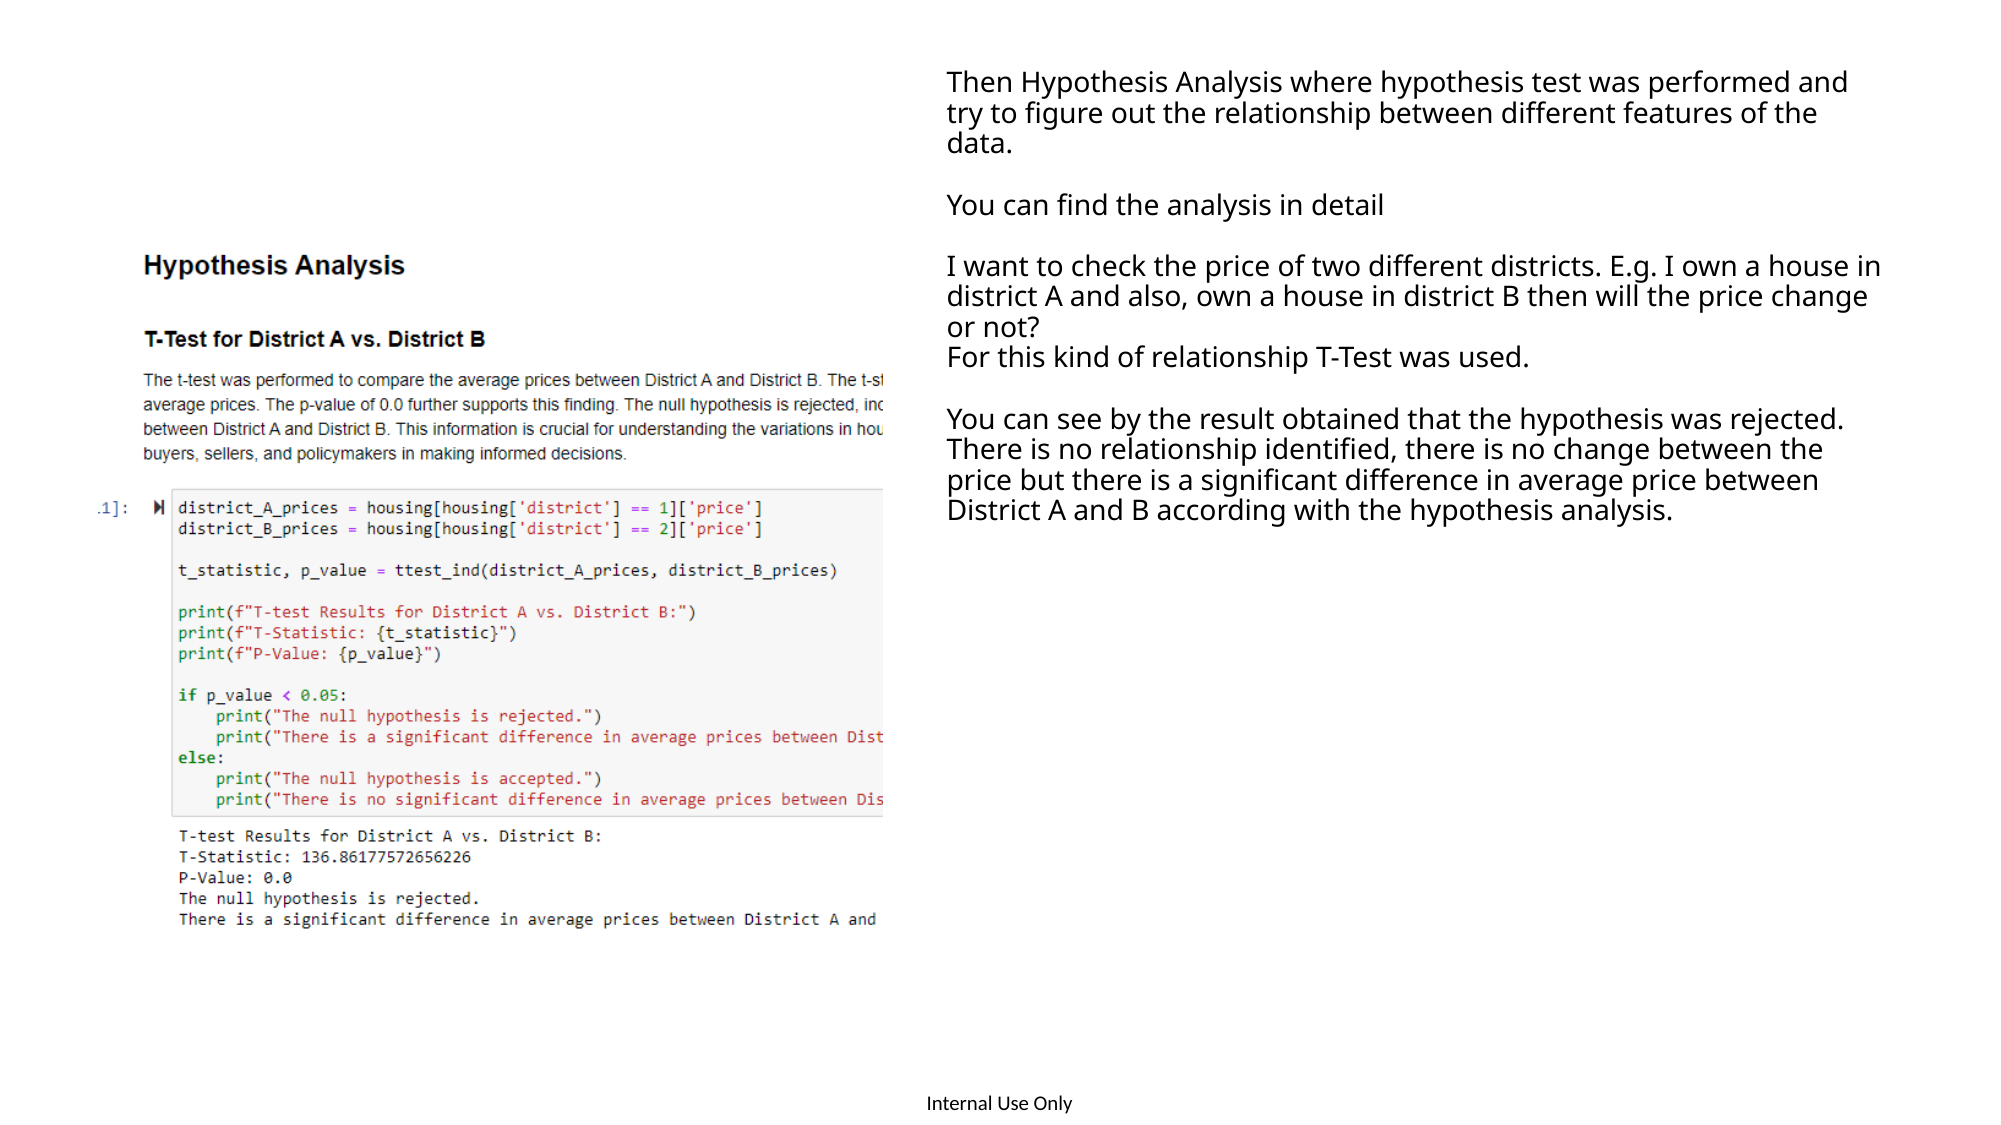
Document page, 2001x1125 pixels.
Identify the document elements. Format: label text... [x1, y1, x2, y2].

title Then Hypothesis Analysis where hypothesis test was performed and try to figure out the relationship between different features of the data. You can find the analysis in detail I want to check the price of two different districts. E.g. I own a house in district A and also, own a house in district B then will the price change or not? For this kind of relationship T-Test was used. You can see by the result obtained that the hypothesis was rejected. There is no relationship identified, there is no change between the price but there is a significant difference in average price between District A and B according with the hypothesis analysis. [931, 59, 1902, 536]
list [98, 244, 883, 959]
